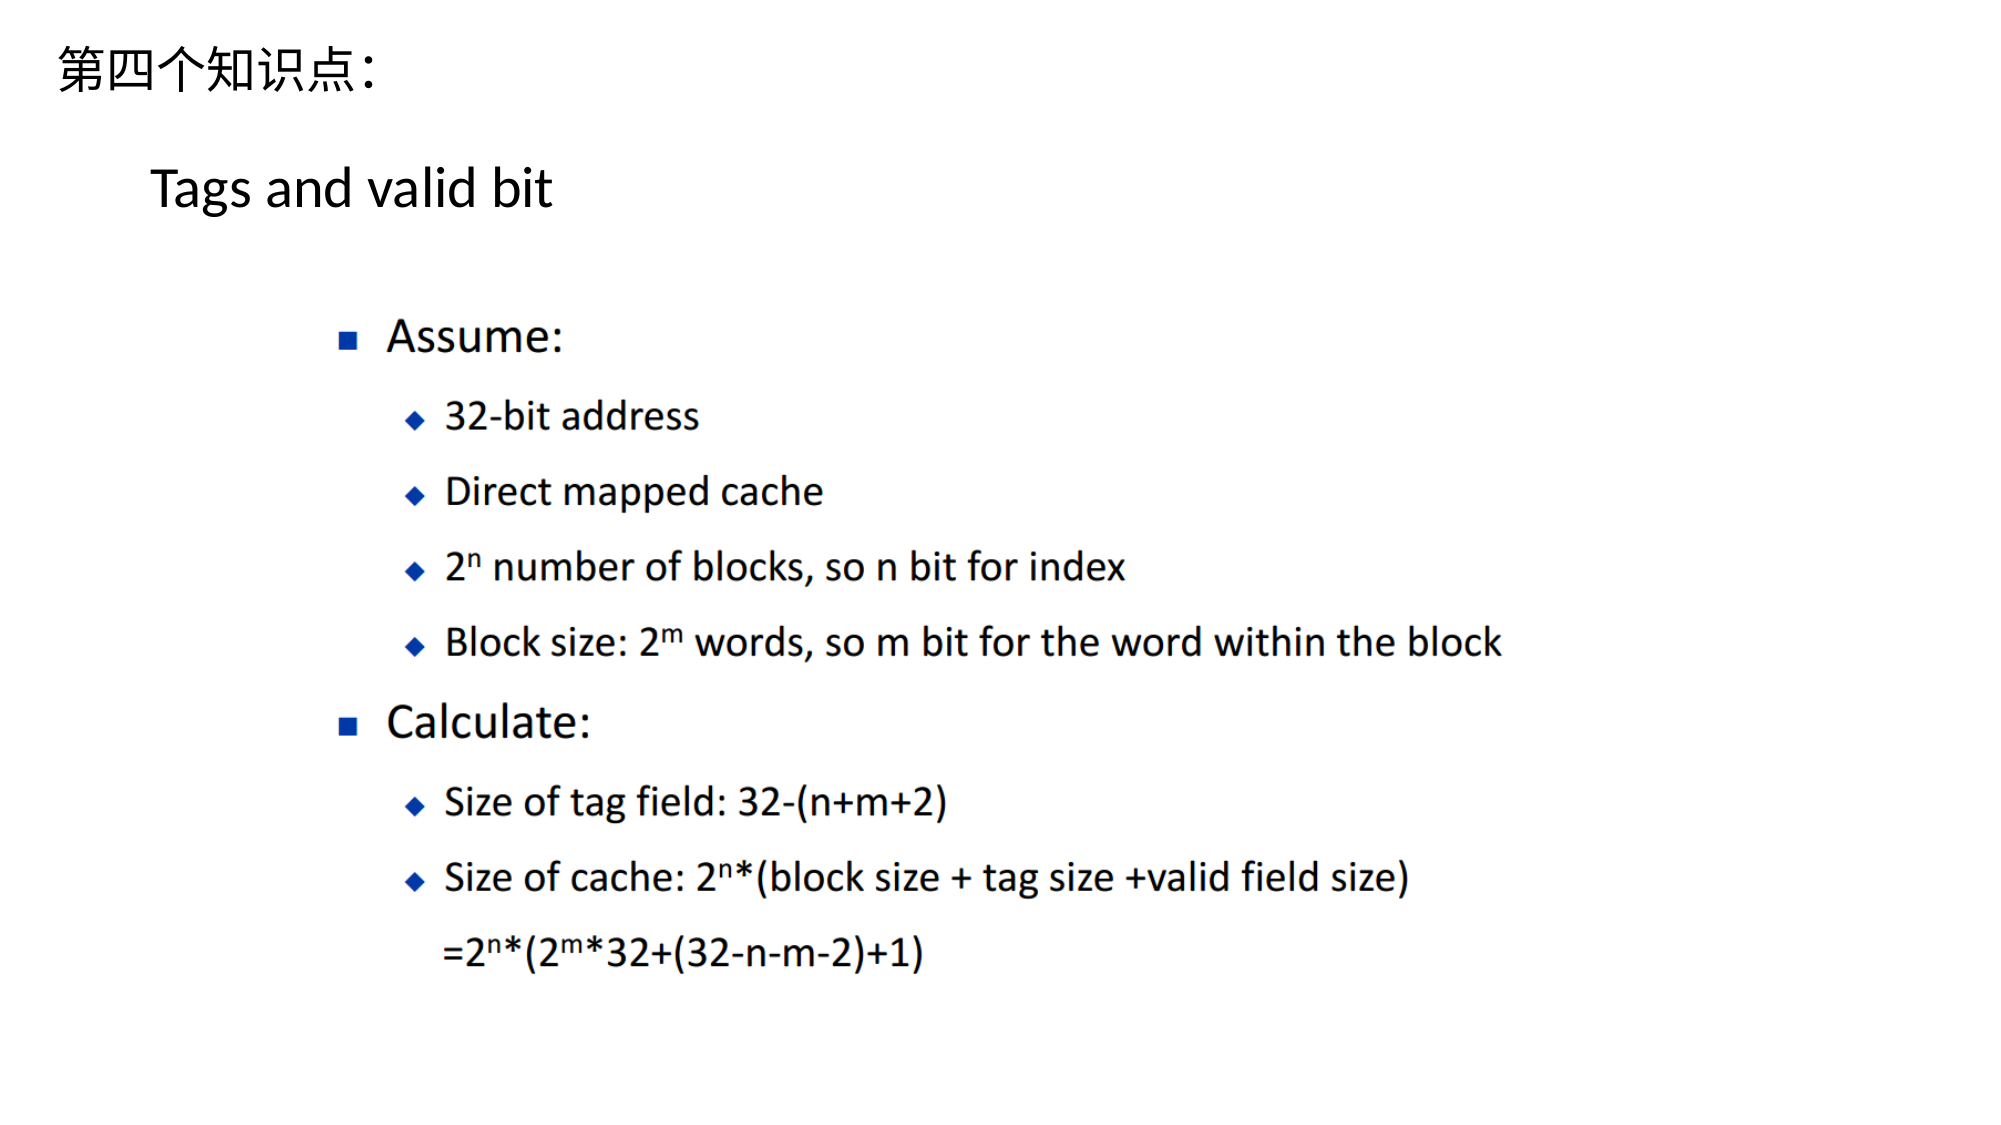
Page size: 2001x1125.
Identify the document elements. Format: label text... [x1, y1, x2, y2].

picture [320, 301, 1521, 984]
text_box Tags and valid bit [135, 141, 638, 226]
text_box 第四个知识点： [42, 31, 619, 107]
